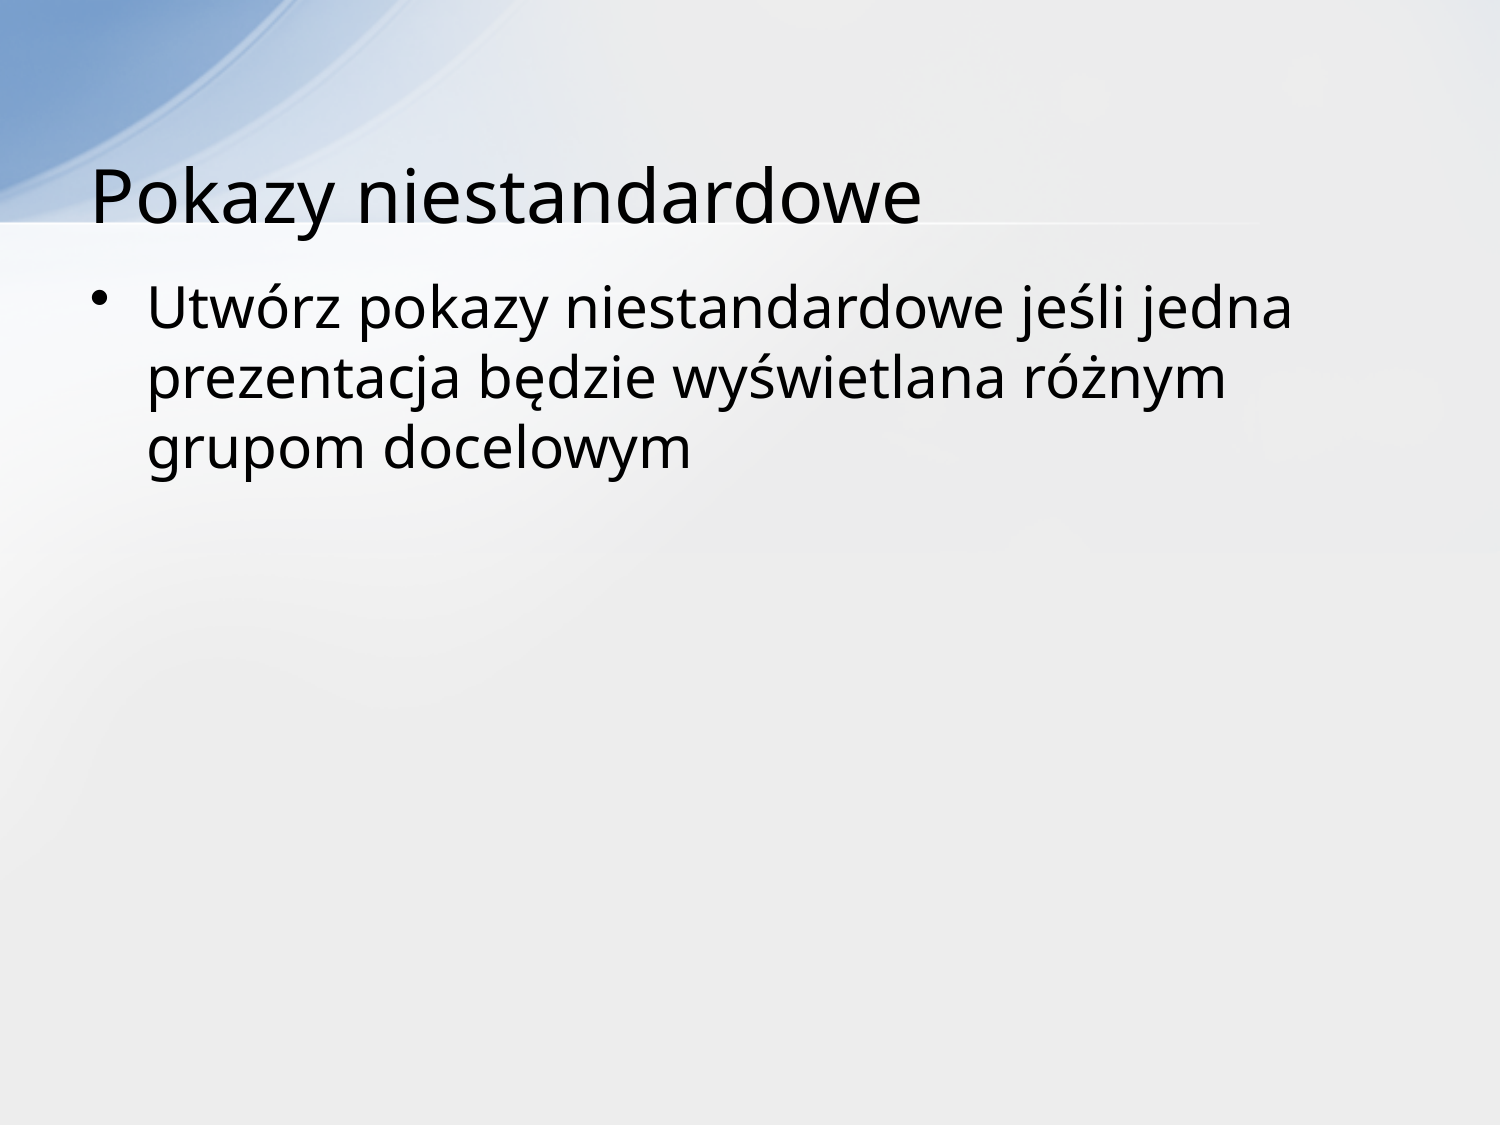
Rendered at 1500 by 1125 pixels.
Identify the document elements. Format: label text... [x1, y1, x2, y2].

title Pokazy niestandardowe [75, 58, 1425, 247]
picture [0, 0, 1500, 1125]
list Utwórz pokazy niestandardowe jeśli jedna prezentacja będzie wyświetlana różnym grupom docelowym [75, 262, 1425, 1005]
